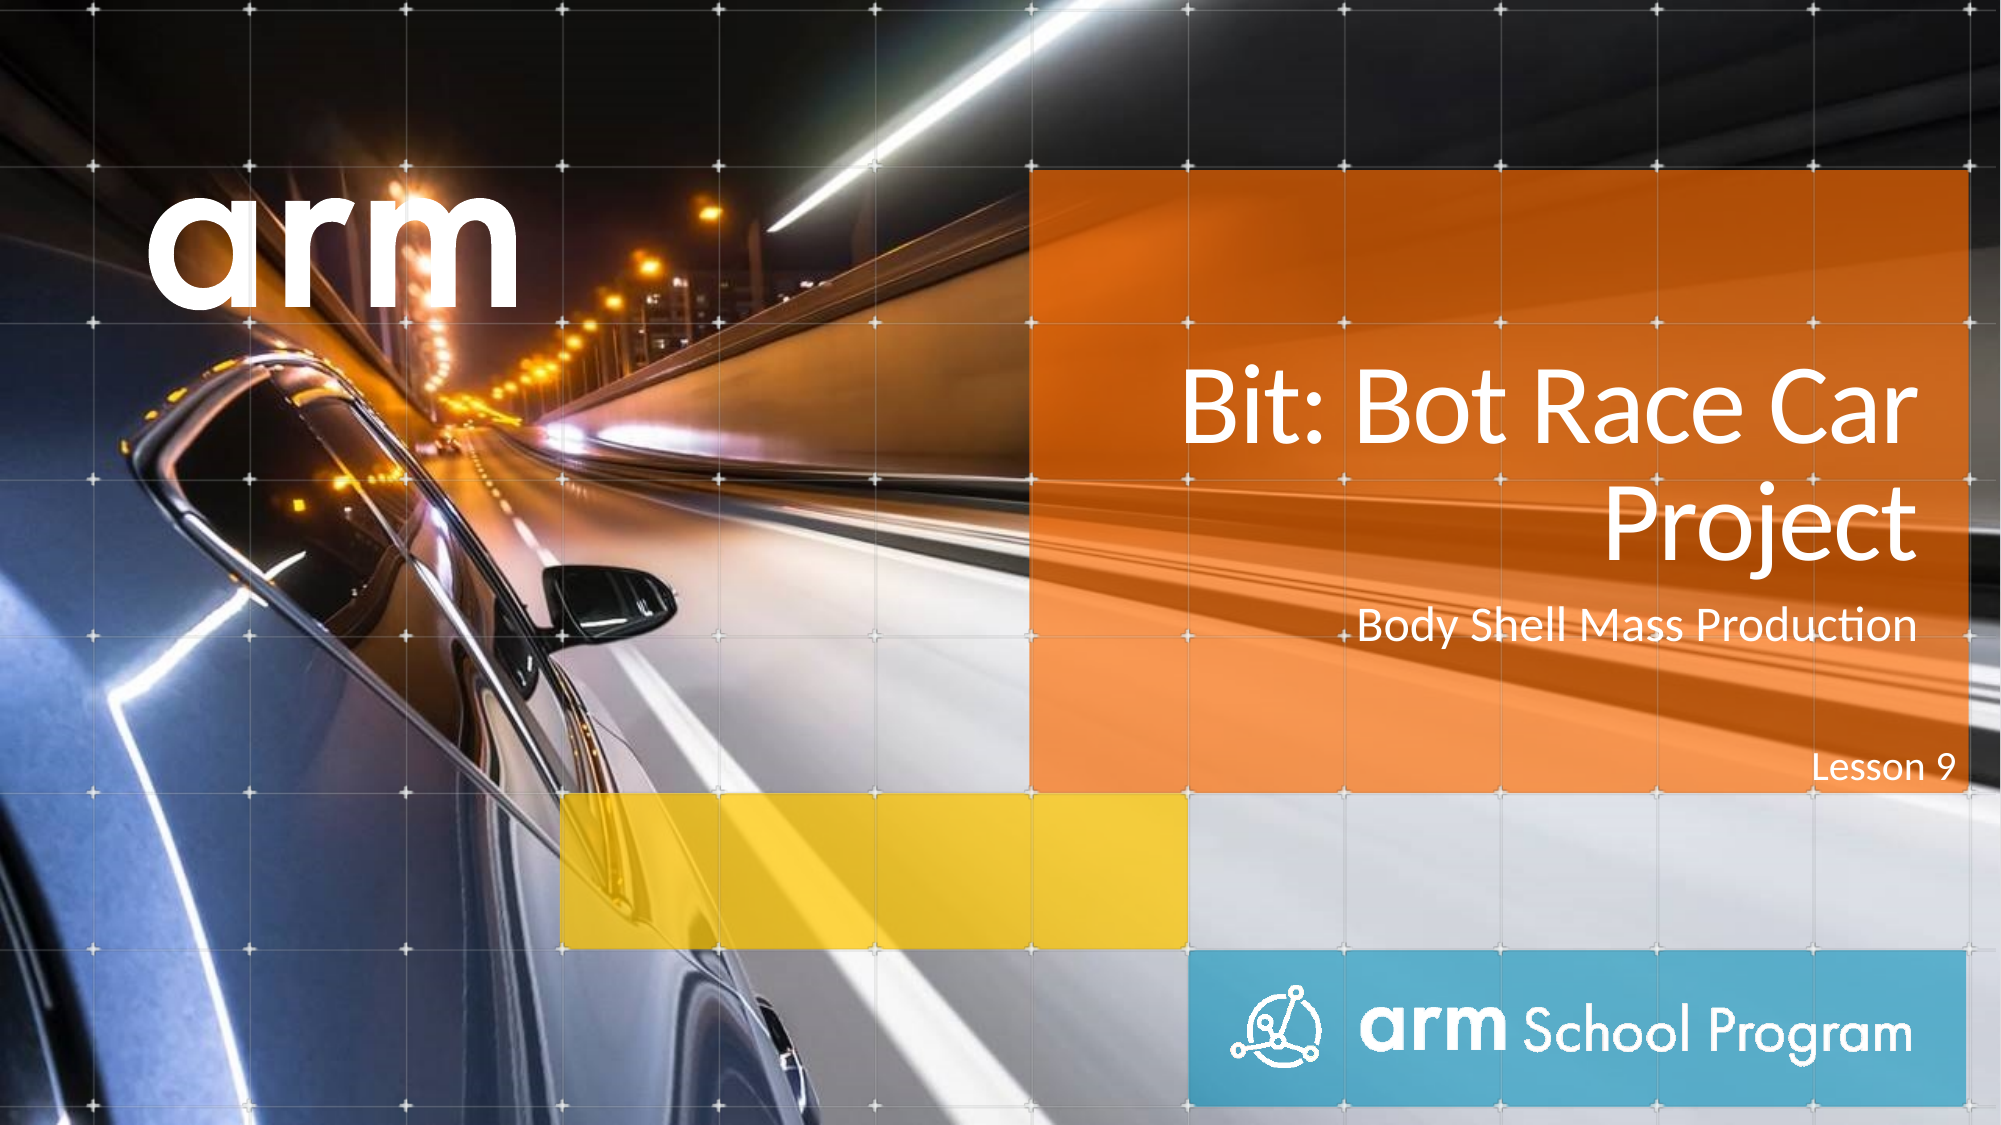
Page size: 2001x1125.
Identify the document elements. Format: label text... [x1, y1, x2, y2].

list Lesson 9 [1256, 738, 1957, 787]
title Bit: Bot Race Car Project [1090, 339, 1919, 595]
picture [0, 0, 2001, 1125]
subtitle Body Shell Mass Production [1091, 589, 1919, 711]
